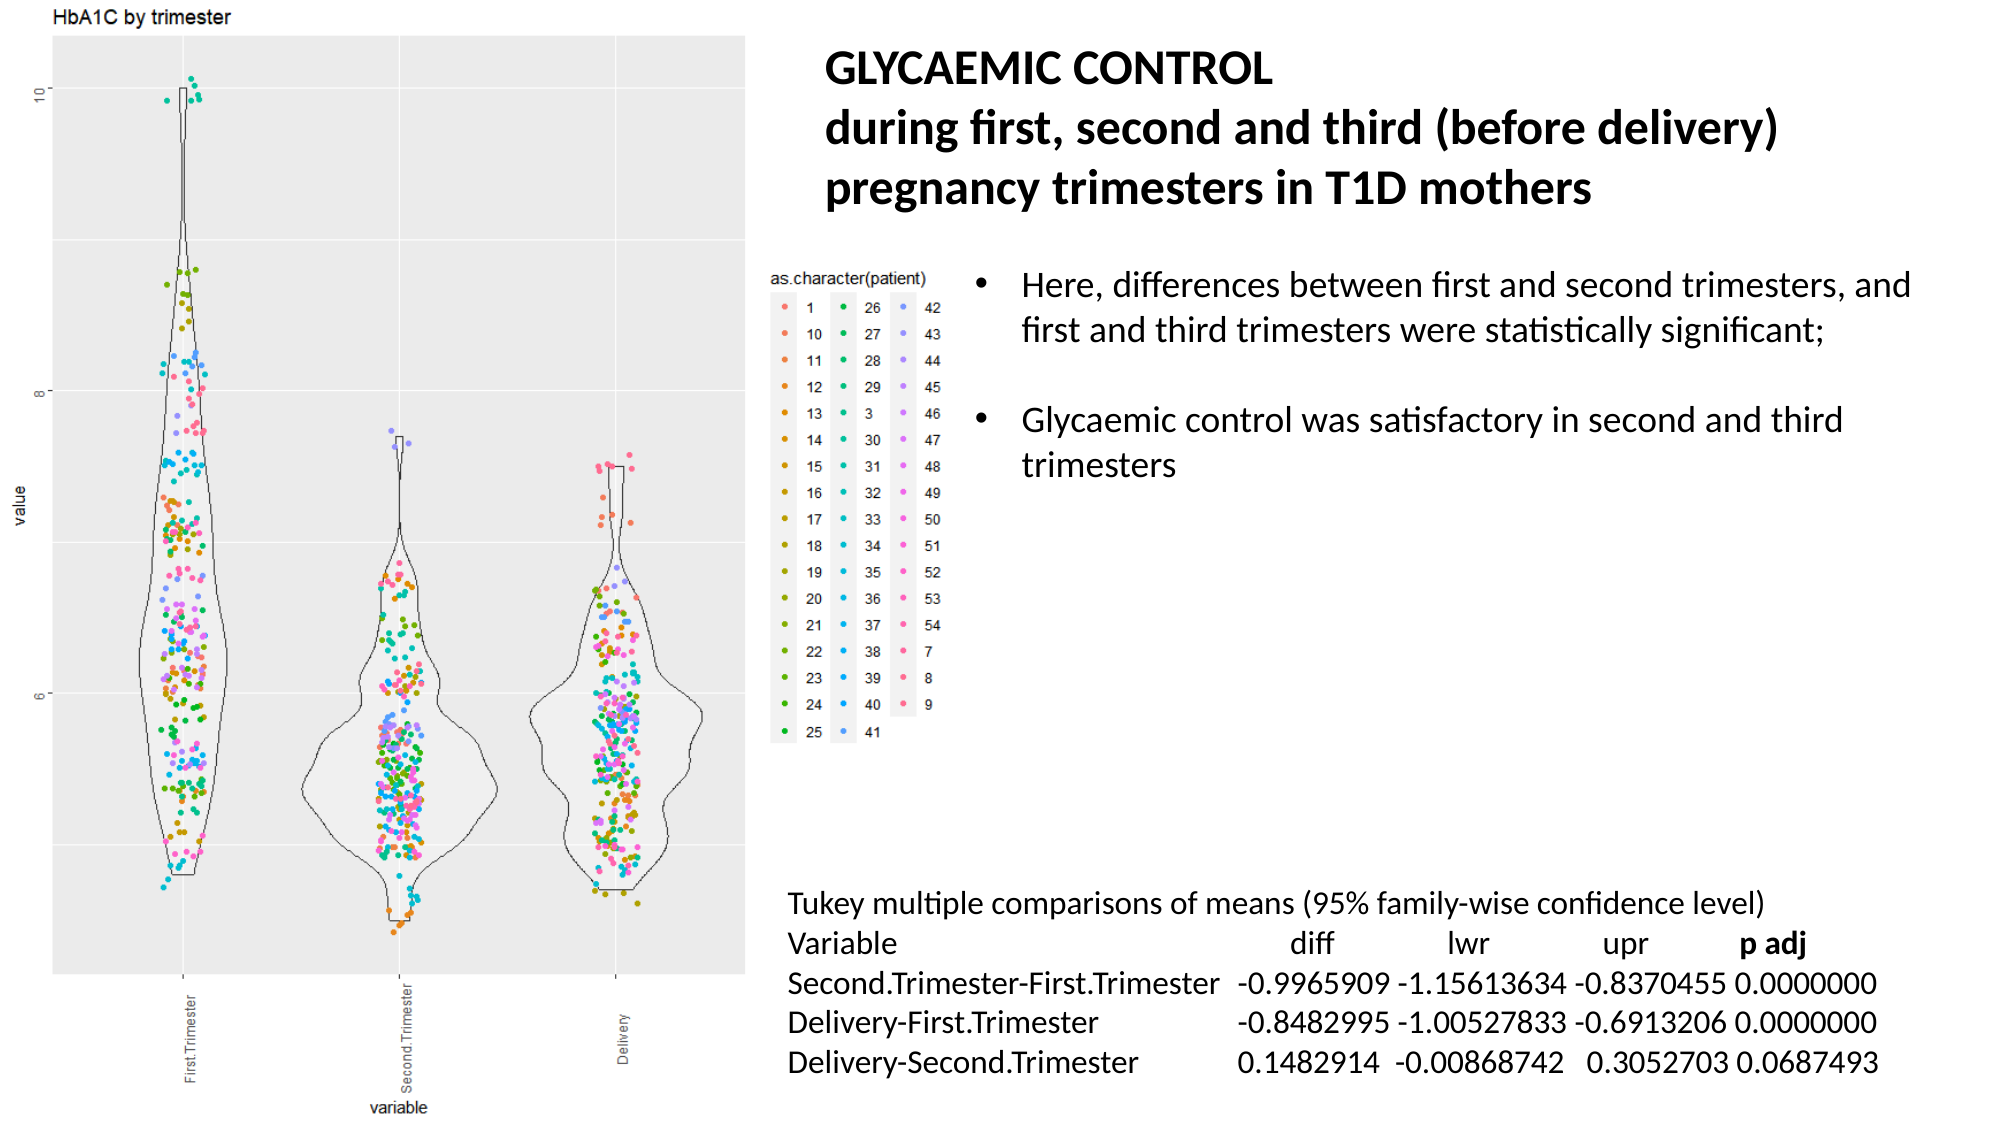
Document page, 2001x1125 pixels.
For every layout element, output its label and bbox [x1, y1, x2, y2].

text_box [958, 873, 1957, 1088]
text_box [958, 27, 1972, 538]
picture [2, 0, 958, 1125]
